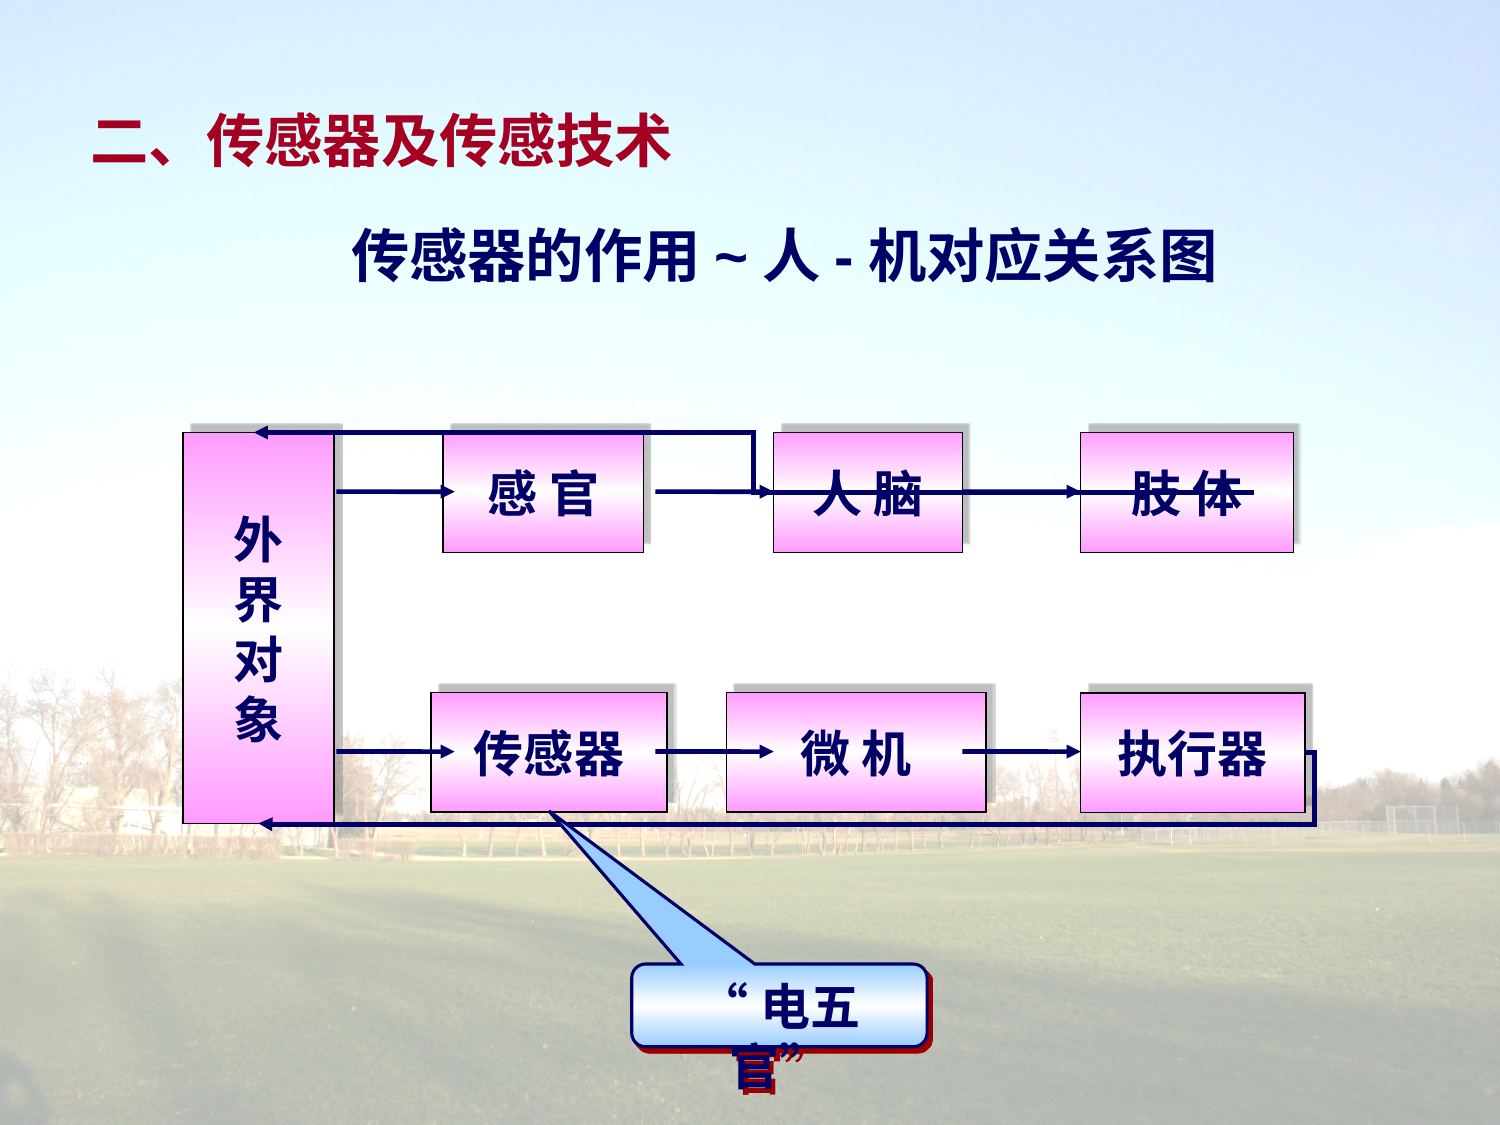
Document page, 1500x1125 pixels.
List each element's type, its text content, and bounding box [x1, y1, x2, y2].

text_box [253, 432, 1254, 493]
text_box 微 机 [726, 692, 987, 752]
text_box 外 界 对 象 [183, 432, 334, 824]
text_box “电五官” [560, 824, 928, 1047]
text_box [761, 493, 772, 498]
text_box [336, 745, 455, 752]
text_box [655, 745, 774, 752]
text_box 肢 体 [1080, 432, 1294, 553]
text_box 执行器 [1080, 692, 1306, 752]
text_box 感 官 [442, 493, 644, 553]
text_box [442, 493, 453, 498]
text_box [258, 752, 1306, 824]
text_box 传感器的作用~人-机对应关系图 [336, 196, 1282, 297]
text_box [962, 745, 1081, 752]
text_box 传感器 [430, 692, 668, 752]
text_box 人 脑 [773, 495, 963, 553]
title 二、传感器及传感技术 [75, 45, 1425, 233]
text_box [1068, 493, 1079, 498]
